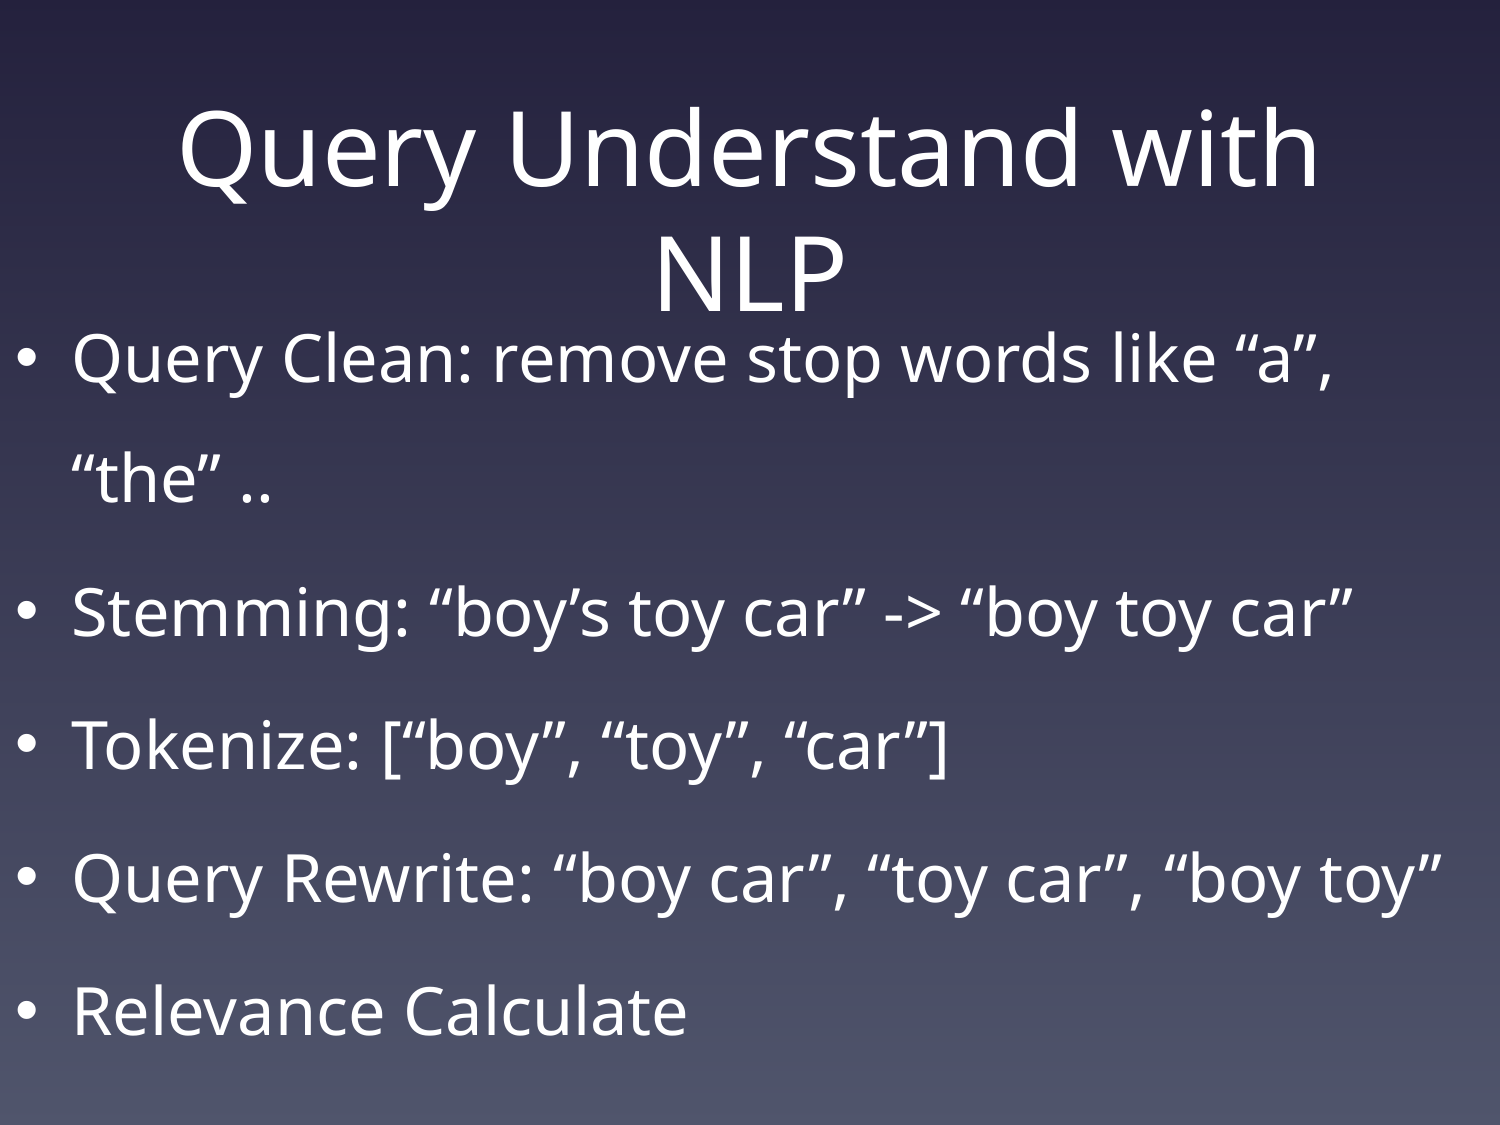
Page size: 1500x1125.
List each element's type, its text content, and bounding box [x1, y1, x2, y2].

title Query Understand with NLP [75, 75, 1425, 200]
list Query Clean: remove stop words like “a”, “the” .. Stemming: “boy’s toy car” -> “boy toy car” Tokenize: [“boy”, “toy”, “car”] Query Rewrite: “boy car”, “toy car”, “boy toy” Relevance Calculate [0, 200, 1500, 1125]
